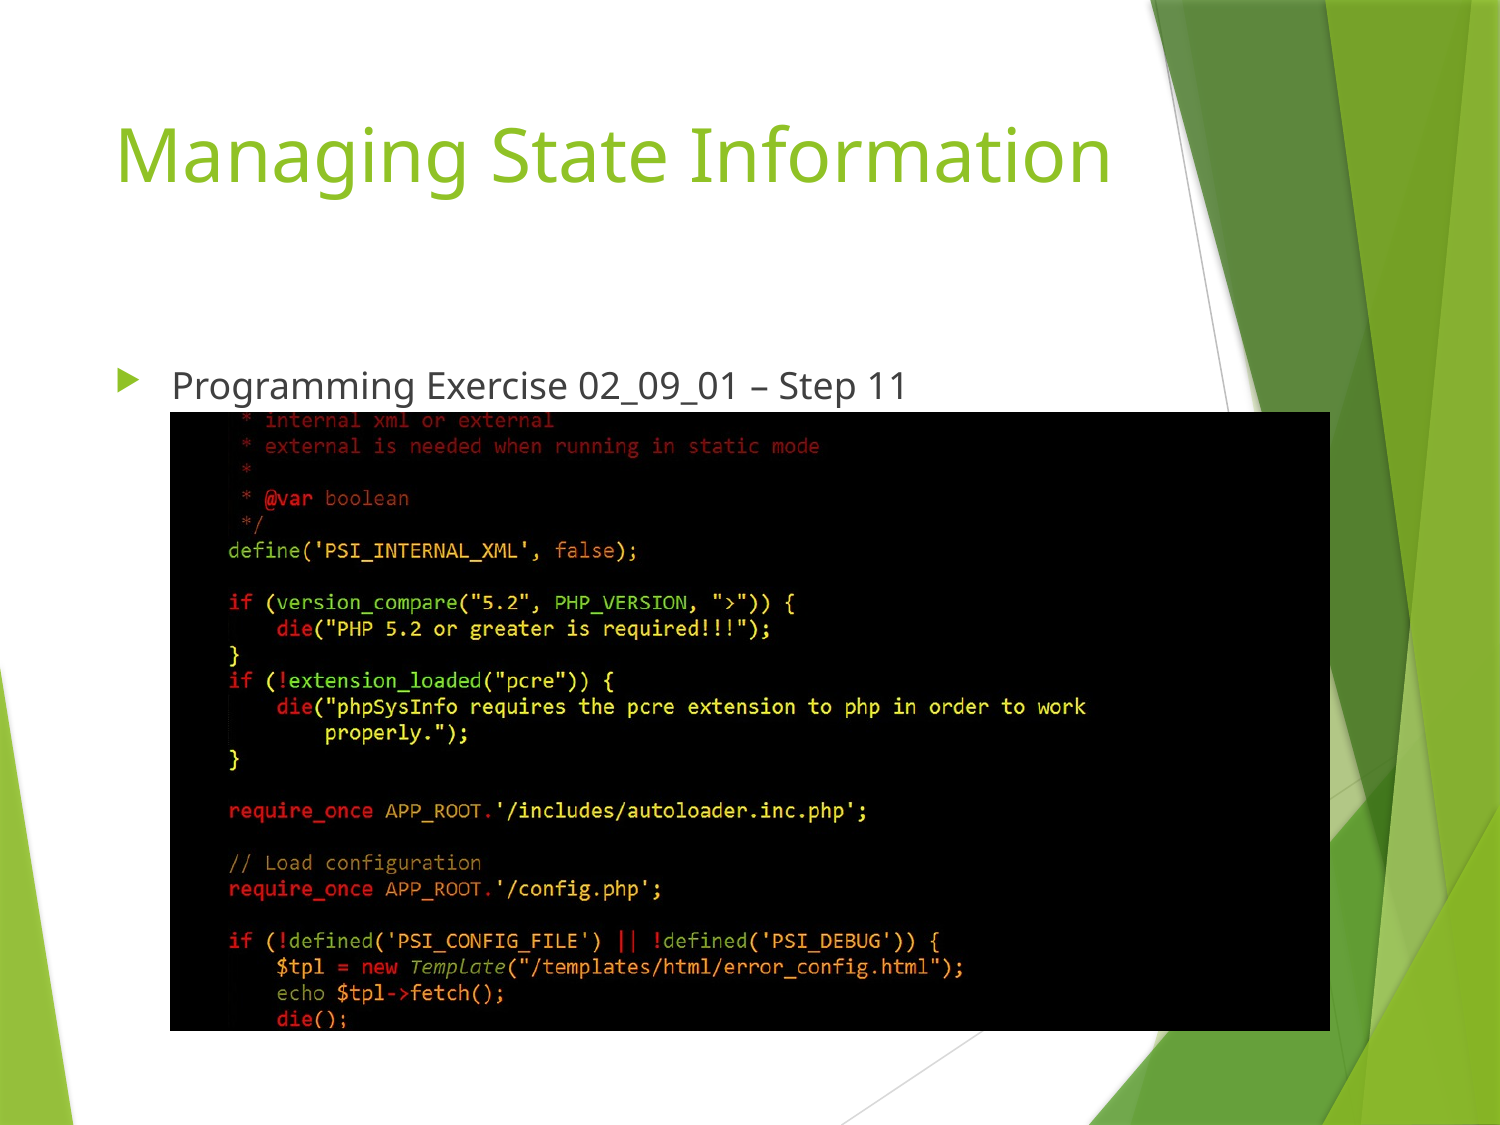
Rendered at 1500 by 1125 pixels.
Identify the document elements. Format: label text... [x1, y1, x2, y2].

picture [169, 412, 1331, 1032]
list Programming Exercise 02_09_01 – Step 11 Reading Cookies [99, 354, 1142, 992]
title Managing State Information [99, 99, 1142, 317]
